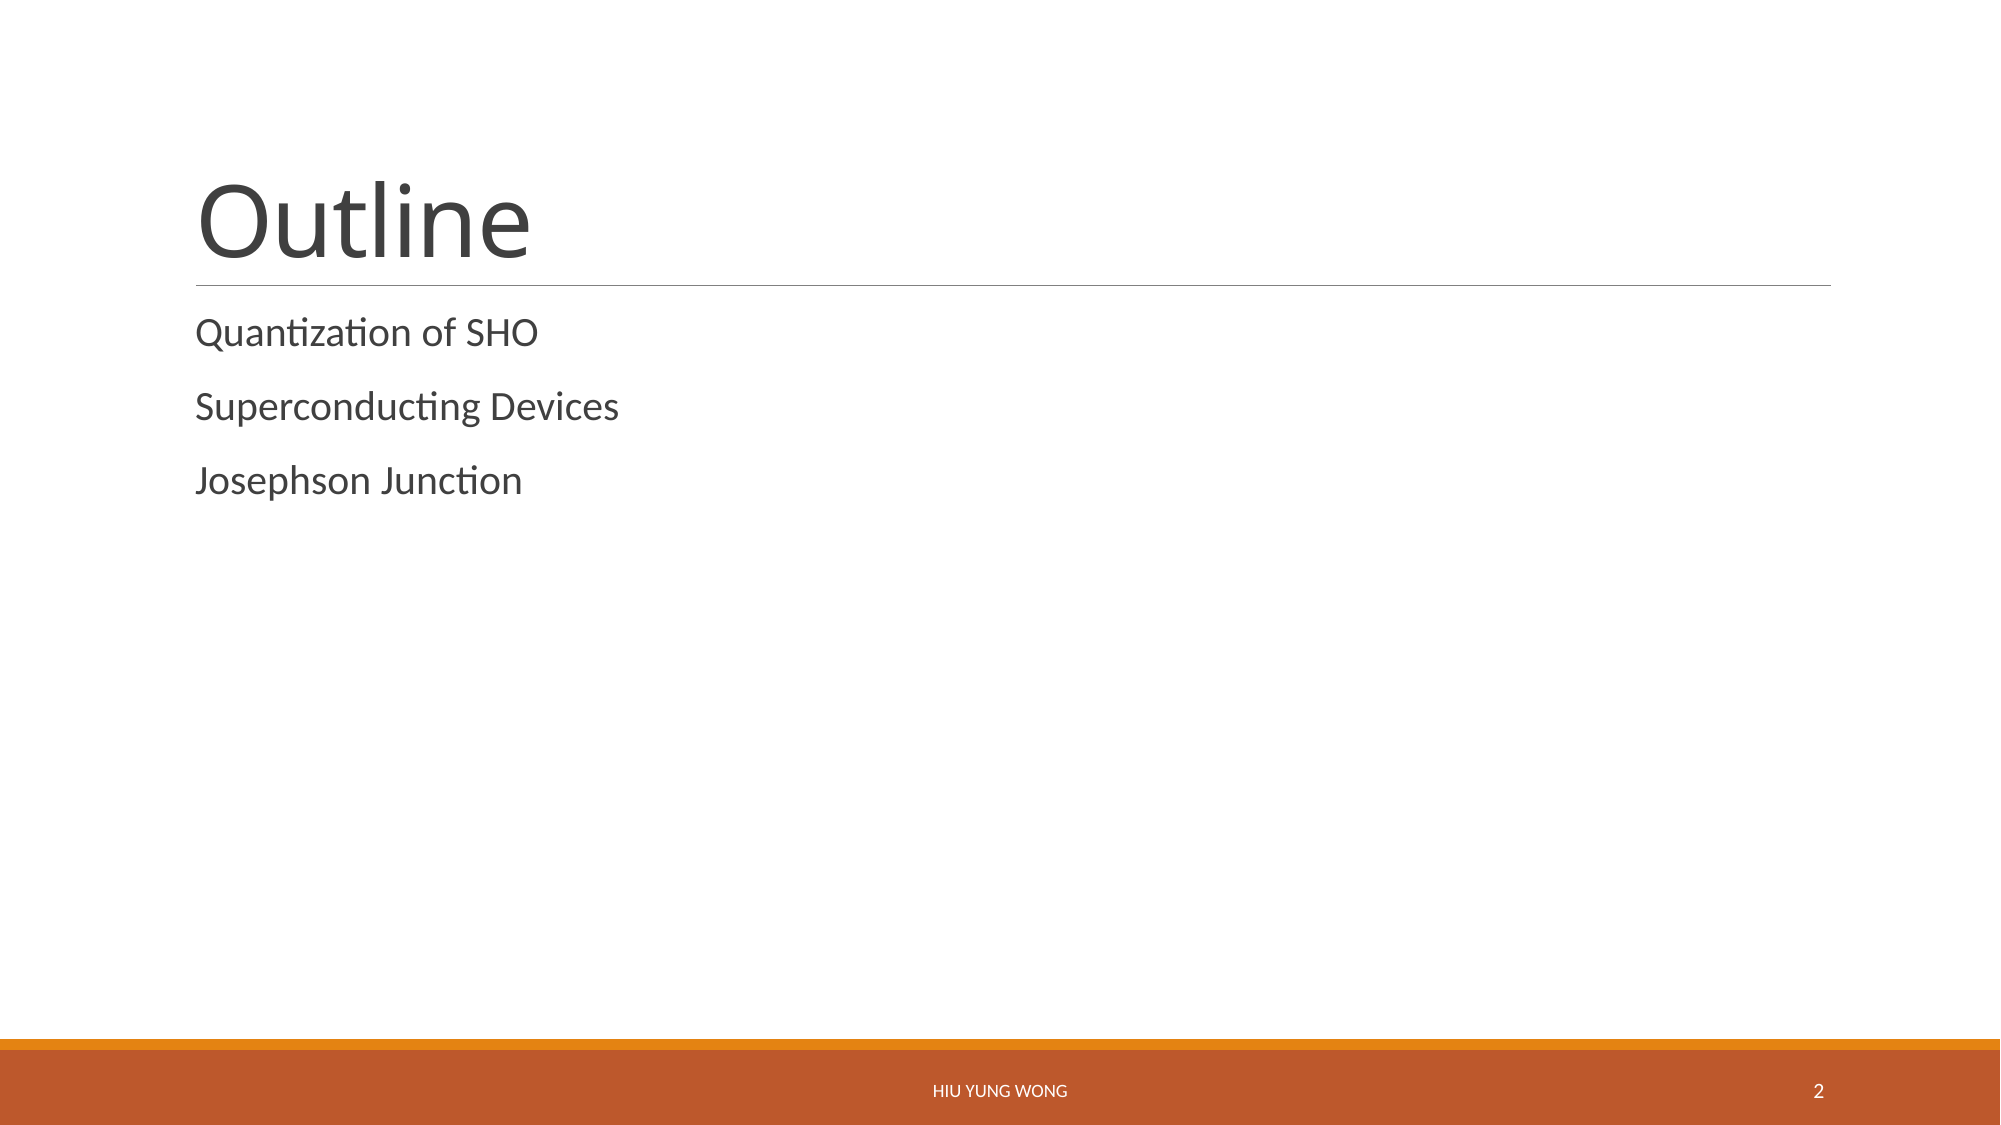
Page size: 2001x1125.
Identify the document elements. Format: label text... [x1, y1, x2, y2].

slide_number 2 [1624, 1059, 1840, 1120]
title Outline [180, 47, 1830, 285]
footer Hiu Yung Wong [604, 1059, 1396, 1120]
list Quantization of SHO Superconducting Devices Josephson Junction [180, 302, 1830, 963]
